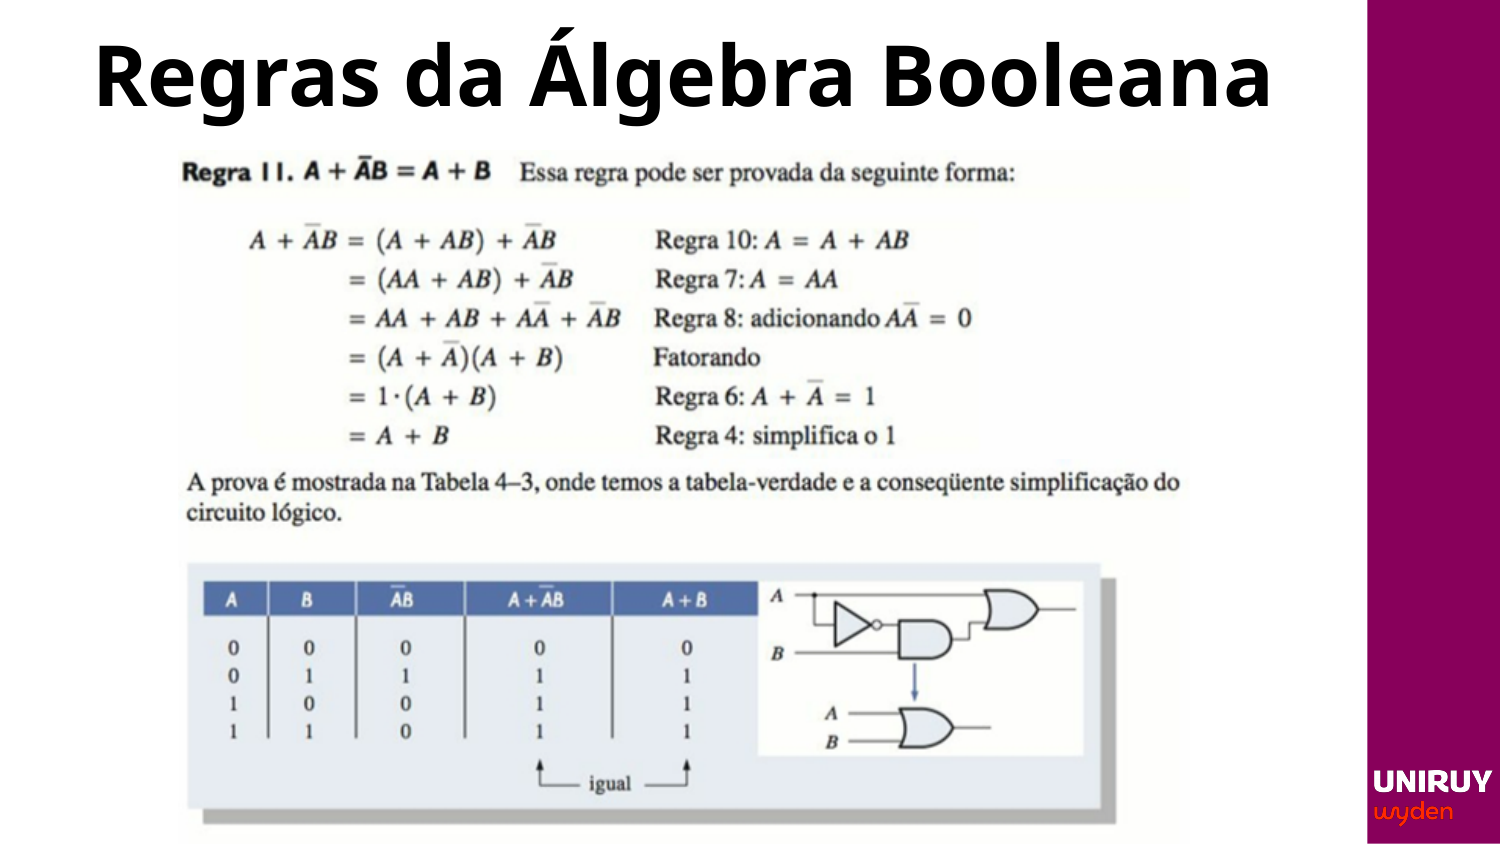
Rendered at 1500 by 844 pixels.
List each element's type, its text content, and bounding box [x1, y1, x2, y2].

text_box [177, 150, 1190, 844]
picture [1374, 770, 1493, 827]
title Regras da Álgebra Booleana [63, 2, 1304, 144]
